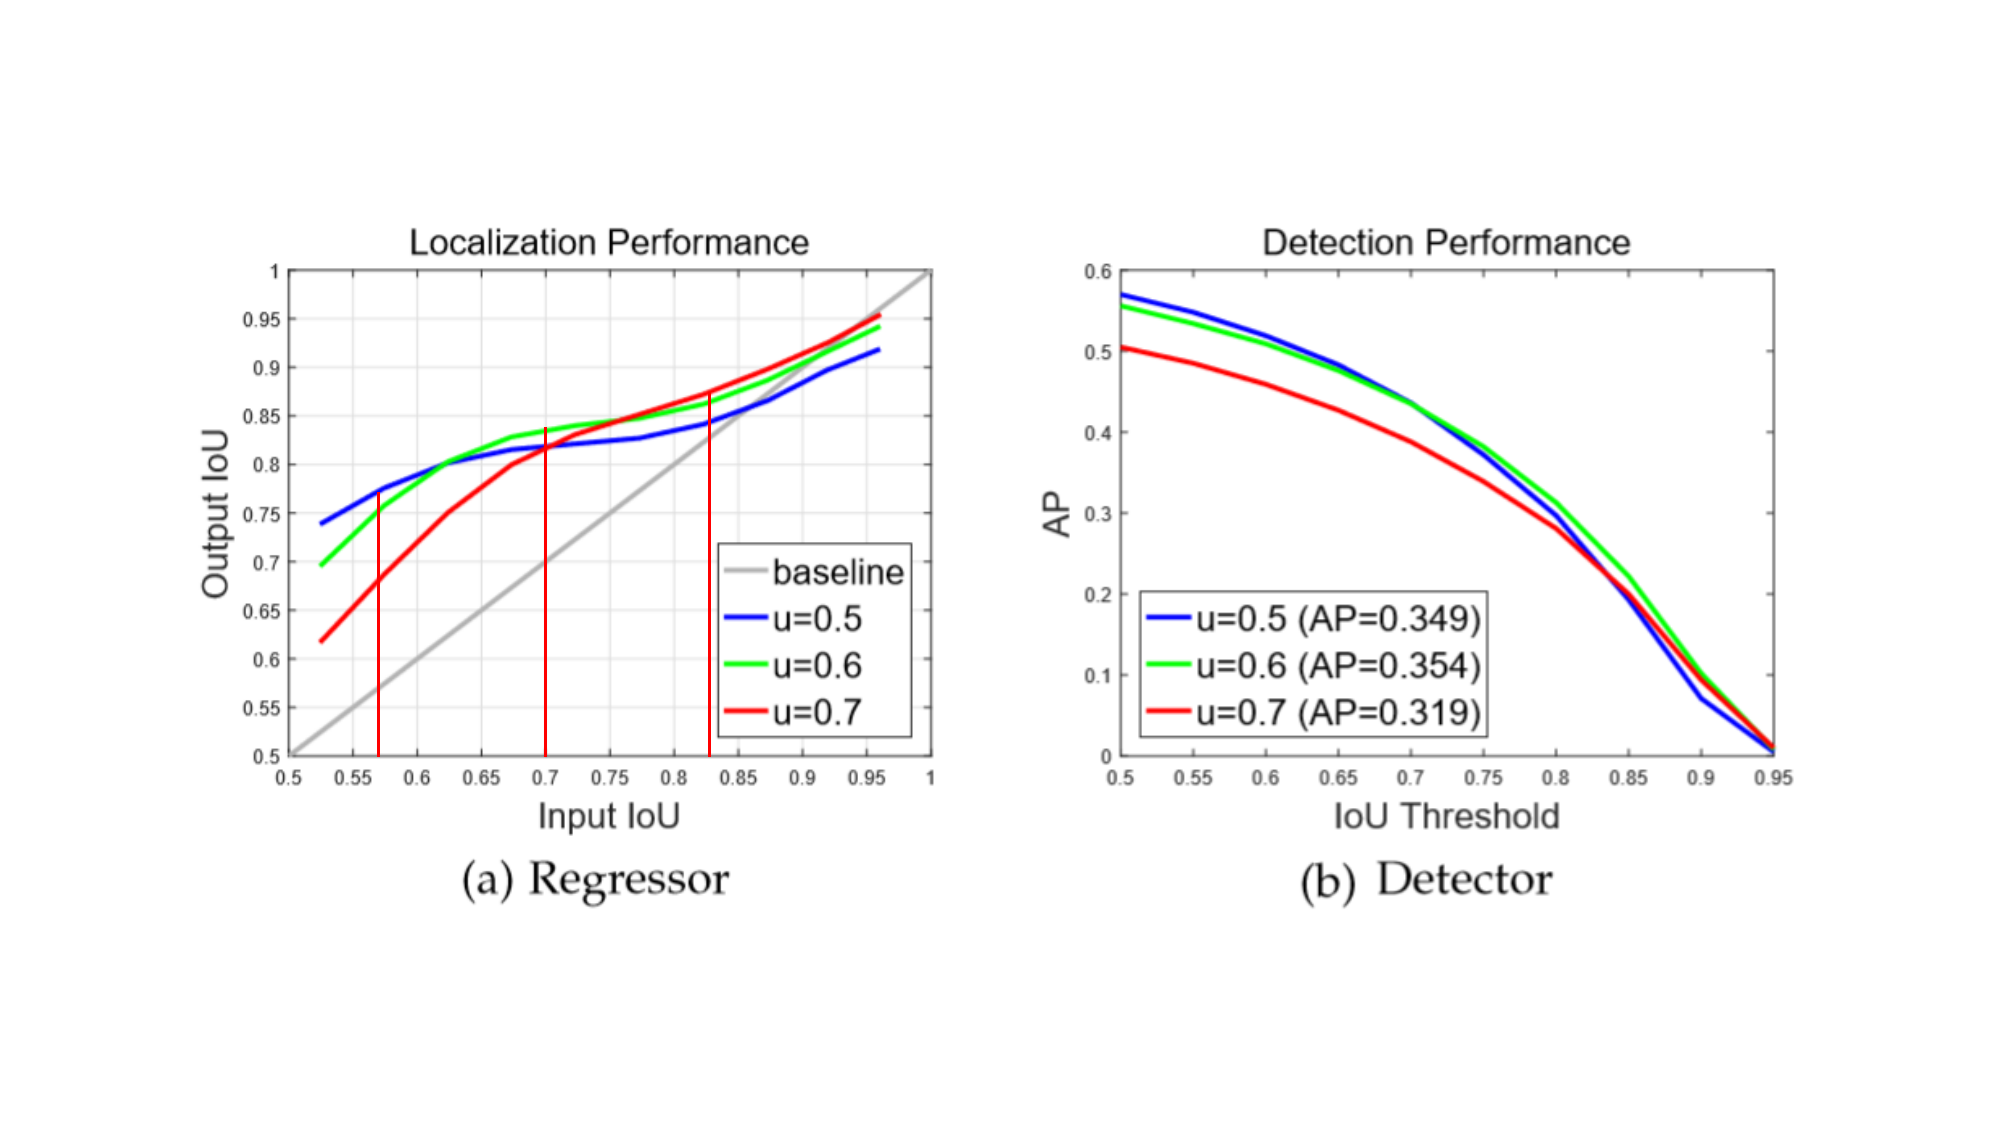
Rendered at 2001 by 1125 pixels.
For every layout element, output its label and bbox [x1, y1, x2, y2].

text_box [180, 201, 1820, 924]
